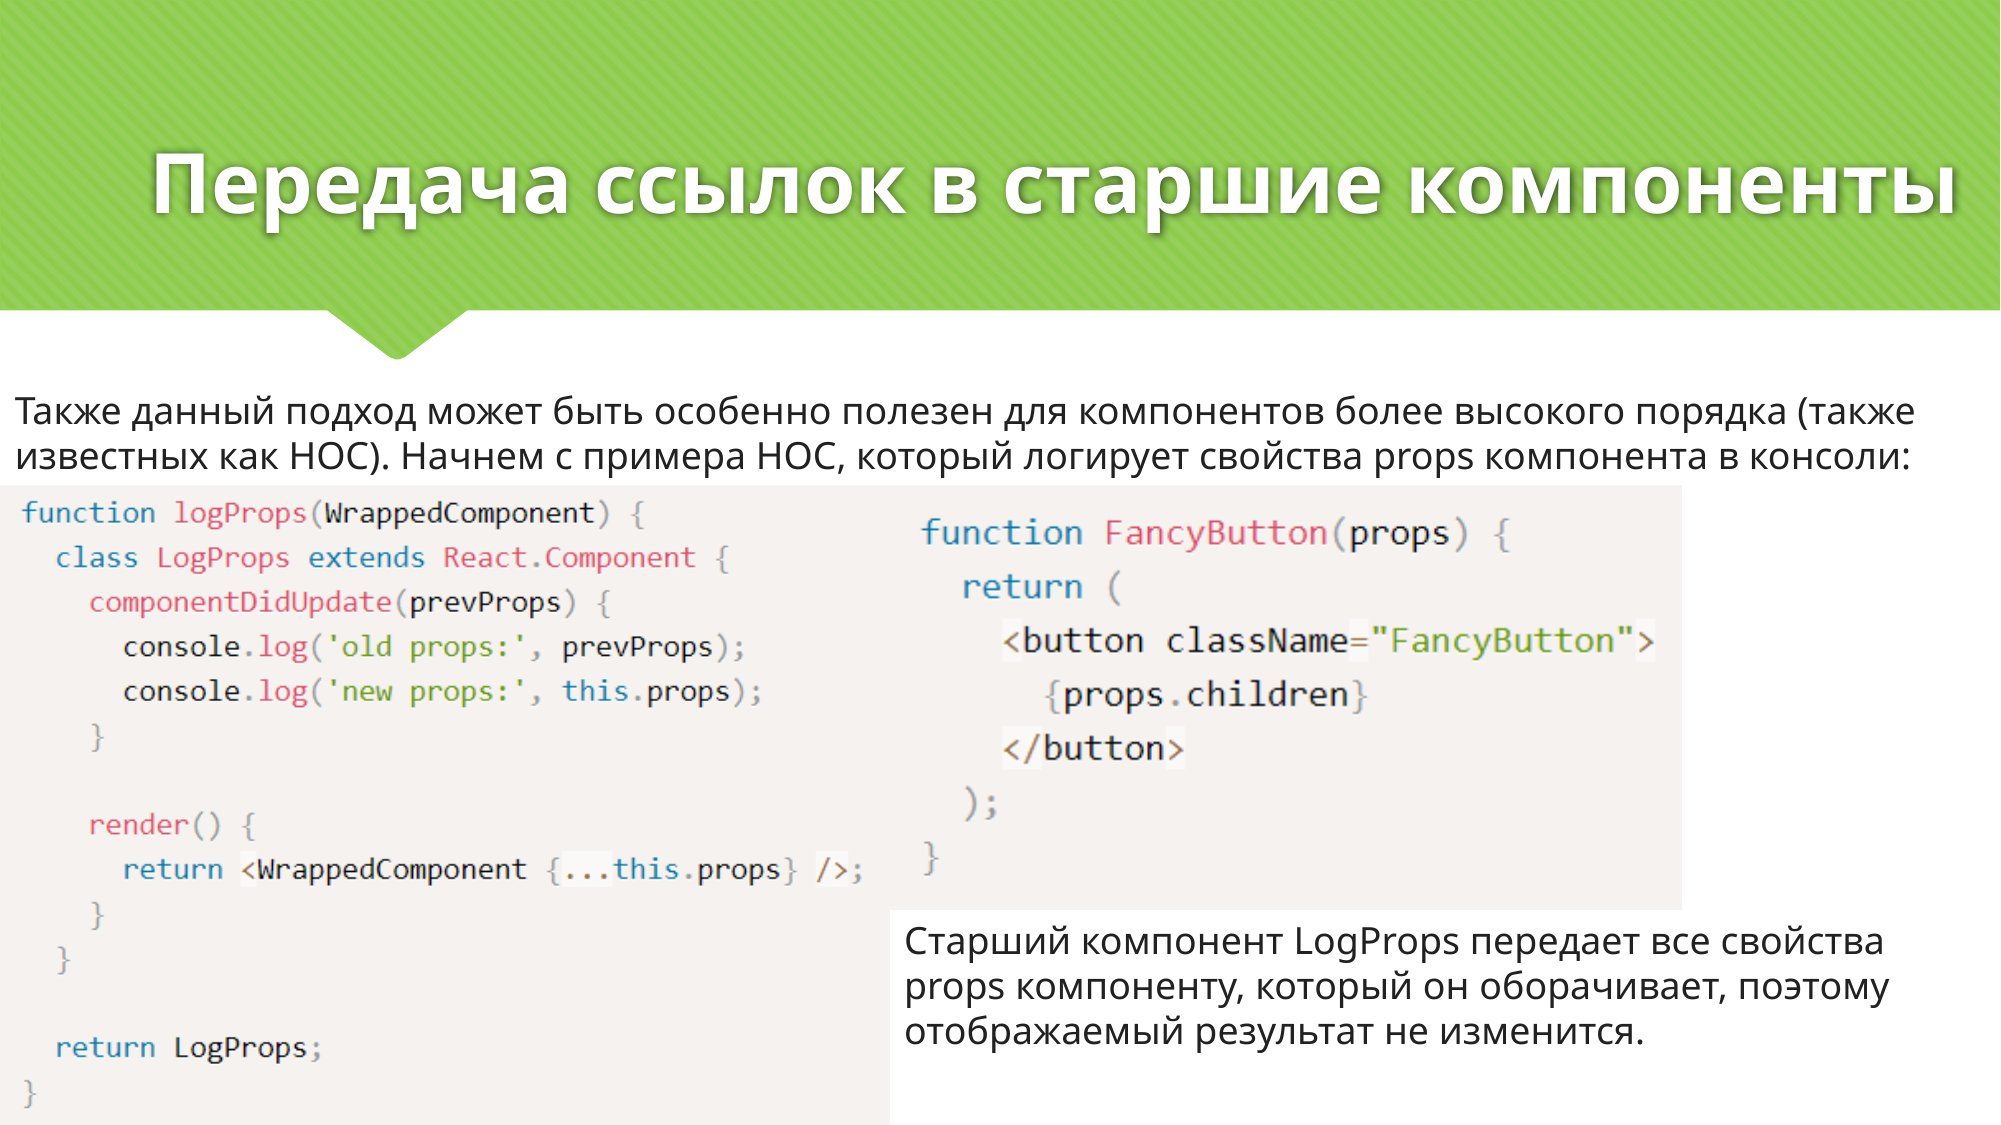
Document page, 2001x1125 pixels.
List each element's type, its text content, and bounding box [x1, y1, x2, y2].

text_box Старший компонент LogProps передает все свойства props компоненту, который он оборачивает, поэтому отображаемый результат не изменится. [890, 909, 2000, 1060]
picture [0, 485, 1682, 1125]
title Передача ссылок в старшие компоненты [134, 78, 2000, 238]
text_box Также данный подход может быть особенно полезен для компонентов более высокого порядка (также известных как HOC). Начнем с примера HOC, который логирует свойства props компонента в консоли: [0, 379, 2000, 485]
